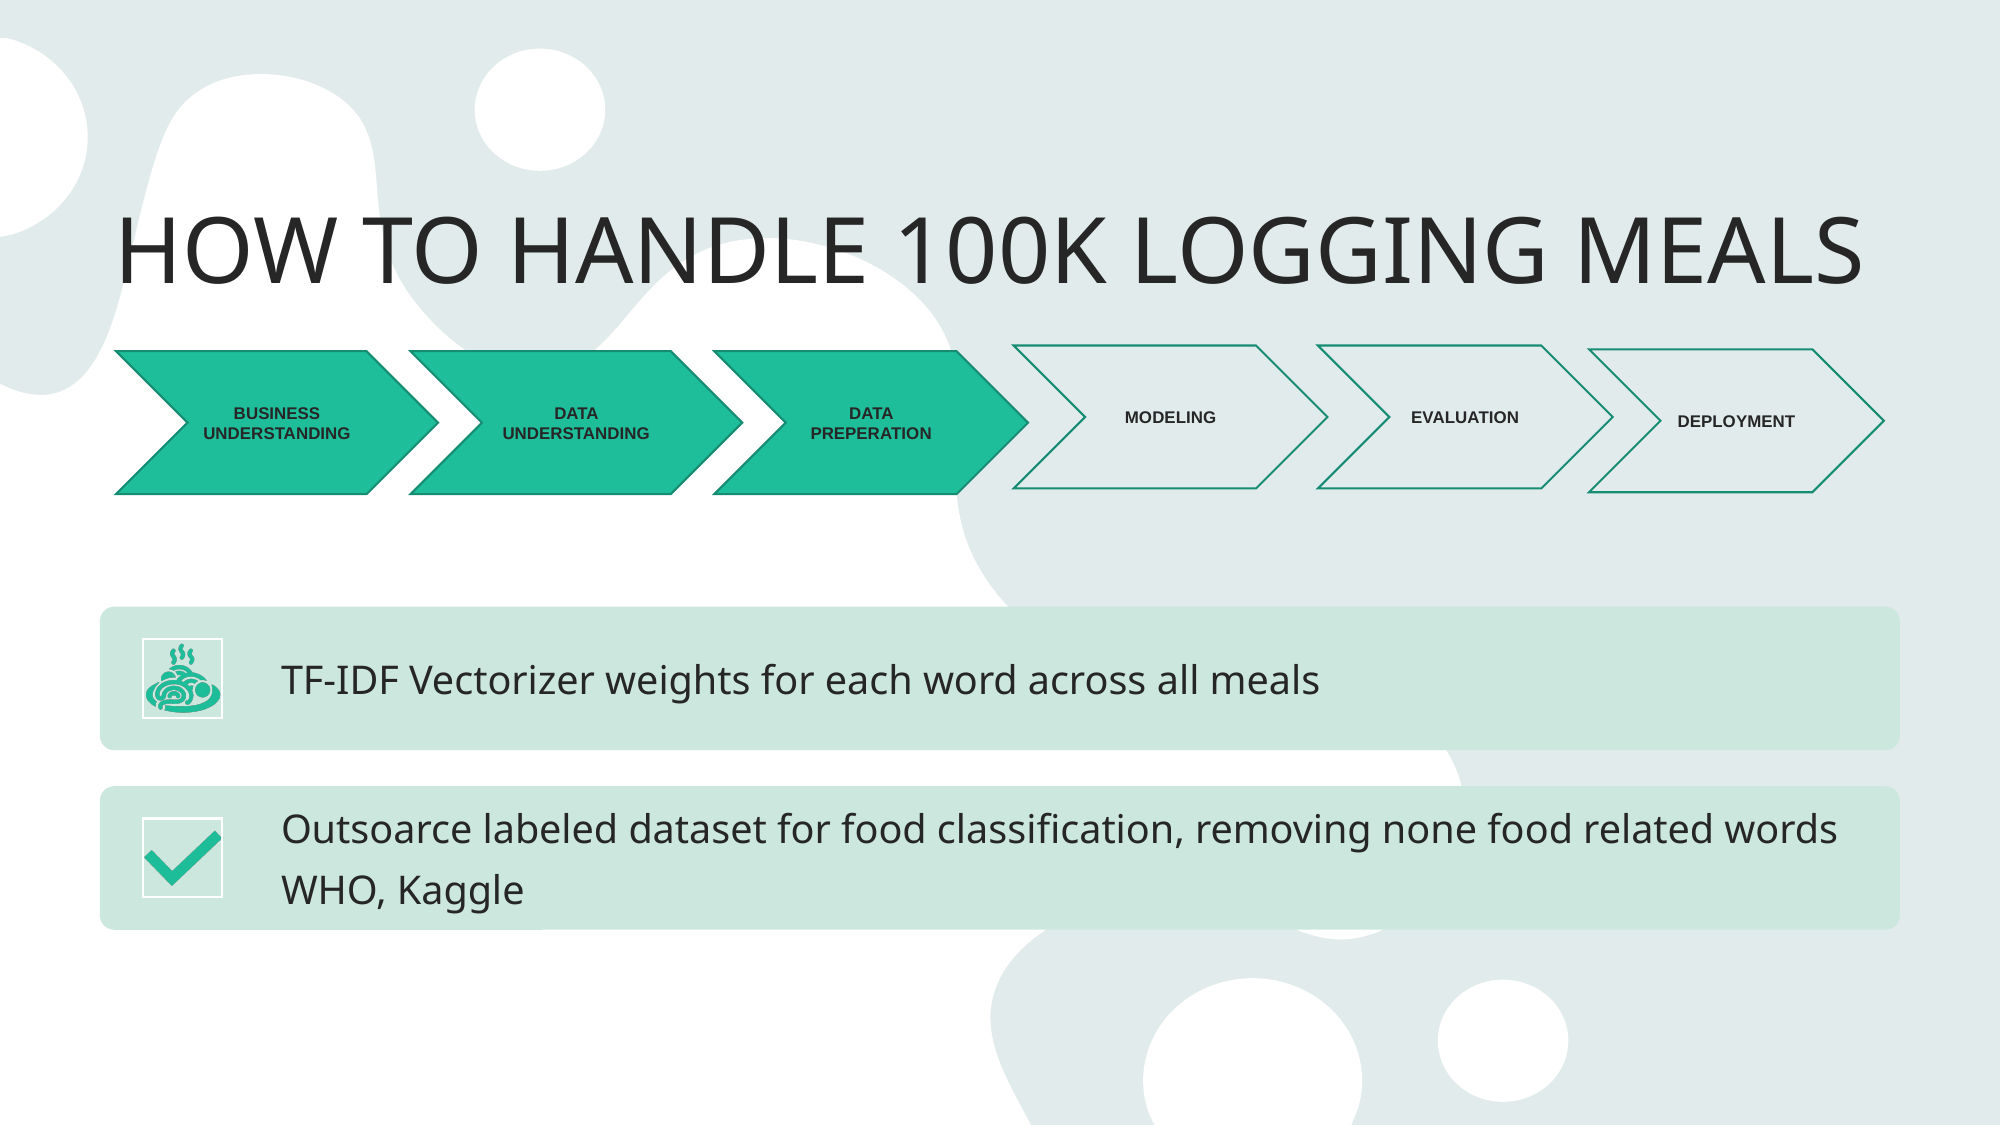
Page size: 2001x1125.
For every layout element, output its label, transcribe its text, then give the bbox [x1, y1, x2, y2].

text_box DEPLOYMENT [1586, 348, 1886, 494]
title HOW TO HANDLE 100K LOGGING MEALS [99, 91, 1900, 309]
text_box EVALUATION [1315, 344, 1615, 490]
text_box DATA PREPERATION [711, 350, 1030, 496]
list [99, 528, 1900, 1008]
text_box DATA UNDERSTANDING [407, 350, 744, 496]
text_box BUSINESS UNDERSTANDING [113, 350, 440, 496]
text_box MODELING [1011, 344, 1329, 490]
